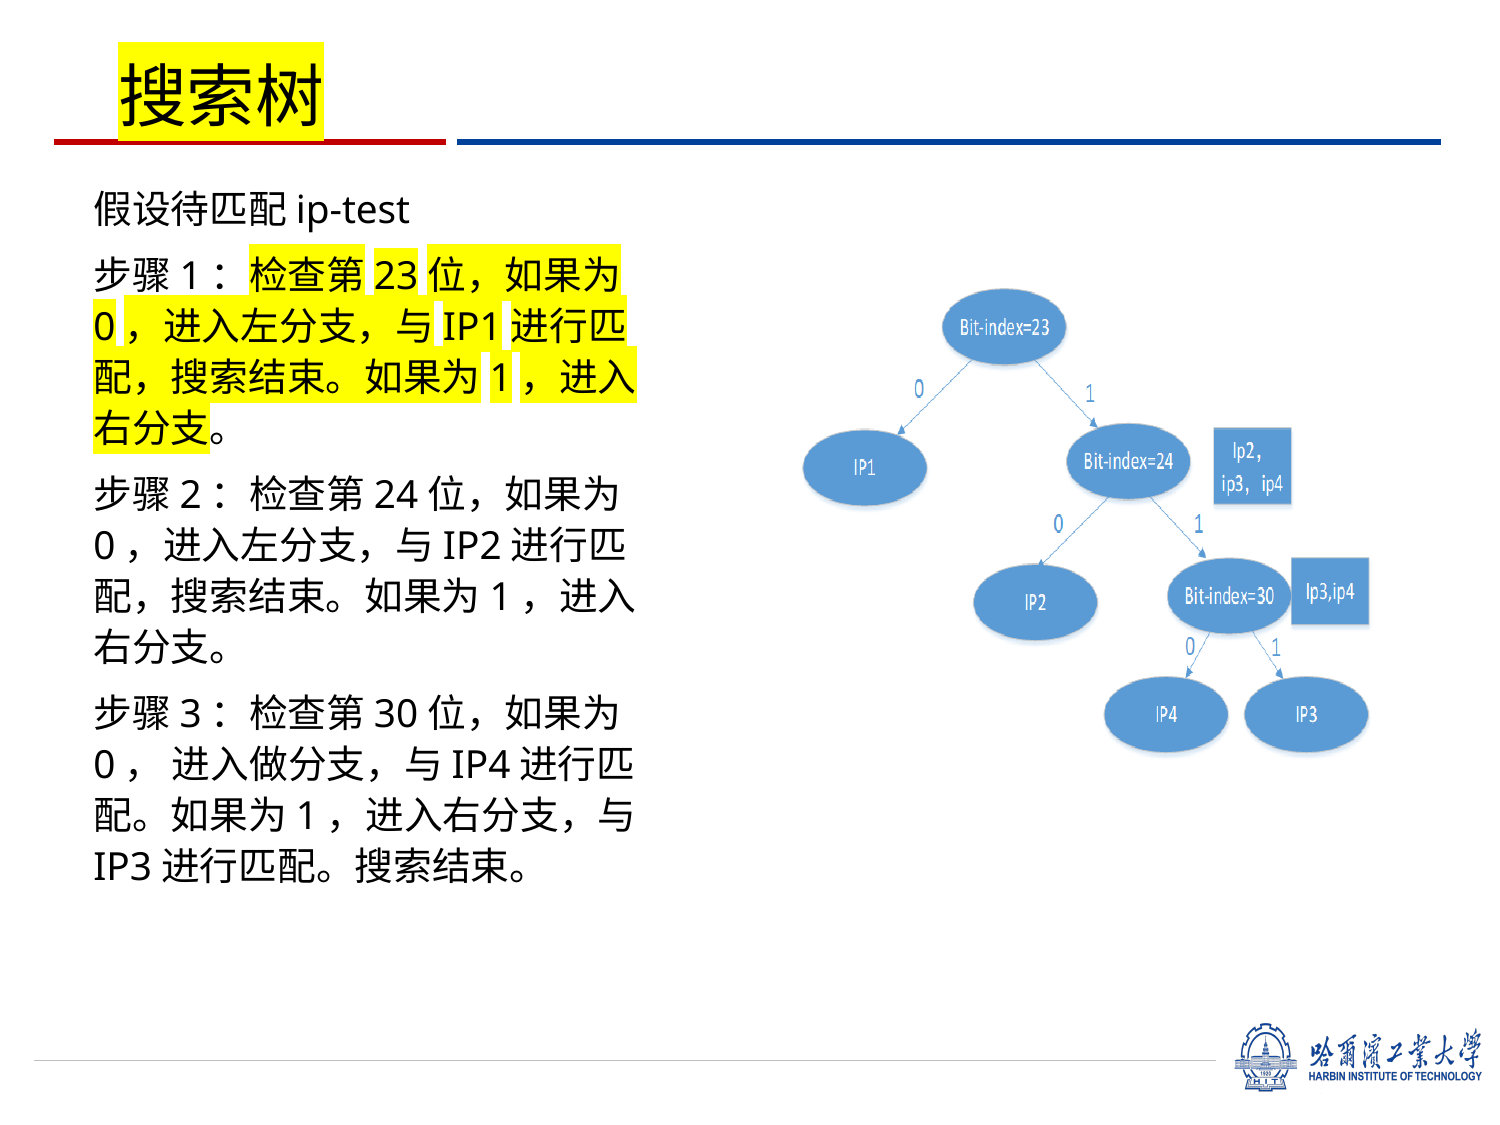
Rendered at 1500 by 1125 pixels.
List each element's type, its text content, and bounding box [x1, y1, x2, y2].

title 搜索树 [103, 0, 1397, 144]
list 假设待匹配ip-test 步骤1：检查第23位，如果为0，进入左分支，与IP1进行匹配，搜索结束。如果为1，进入右分支。 步骤2：检查第24位，如果为0，进入左分支，与IP2进行匹配，搜索结束。如果为1，进入右分支。 步骤3：检查第30位，如果为0， 进入做分支，与IP4进行匹配。如果为1，进入右分支，与IP3进行匹配。搜索结束。 [78, 172, 656, 907]
picture [1204, 1023, 1482, 1094]
picture [797, 278, 1373, 763]
